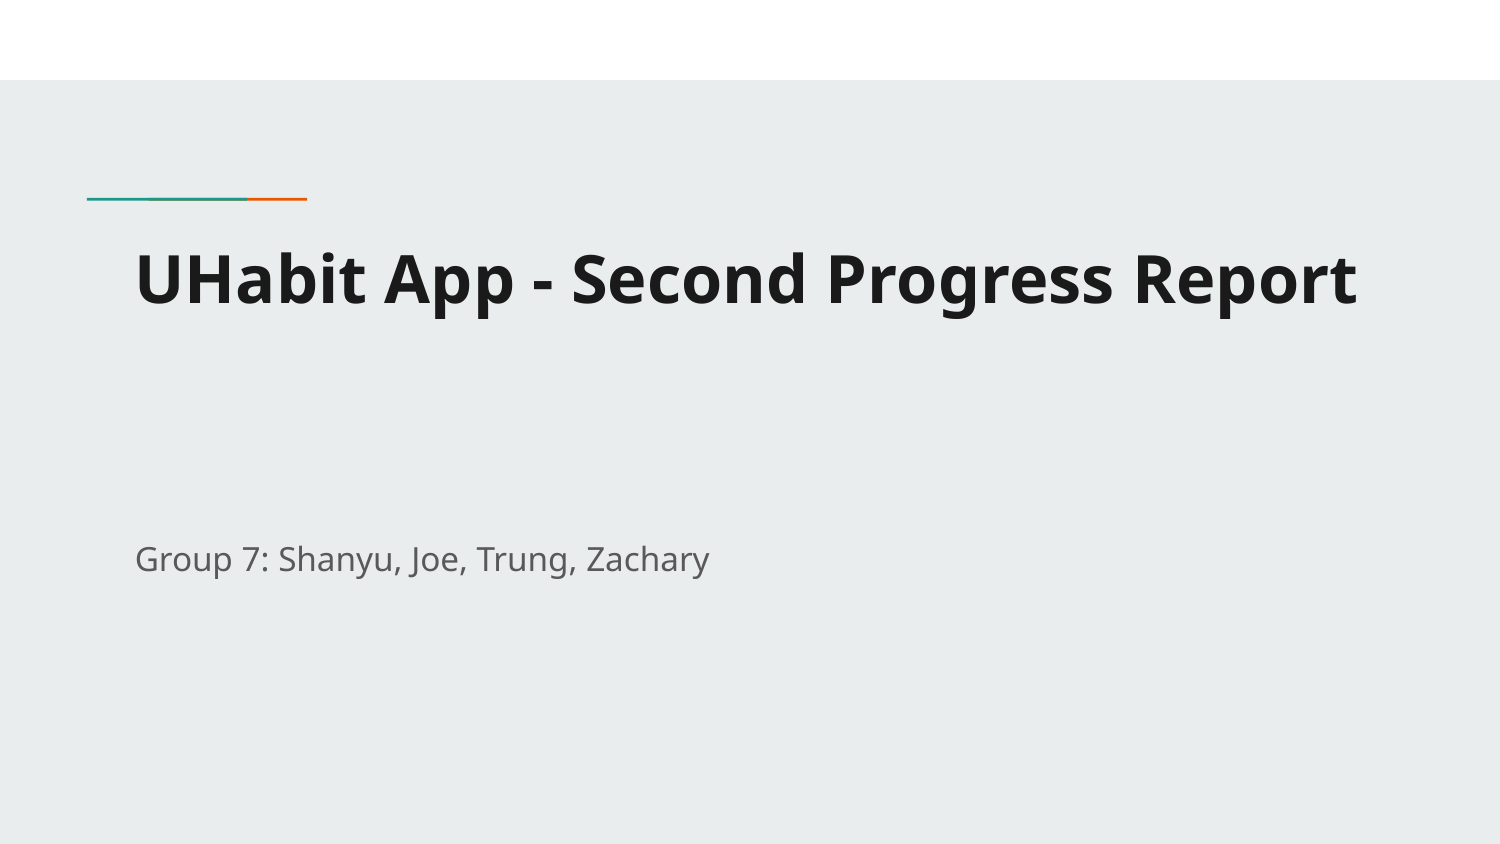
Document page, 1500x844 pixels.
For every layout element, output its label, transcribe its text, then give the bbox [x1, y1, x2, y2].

title UHabit App - Second Progress Report [119, 216, 1381, 490]
subtitle Group 7: Shanyu, Joe, Trung, Zachary [119, 520, 1381, 610]
